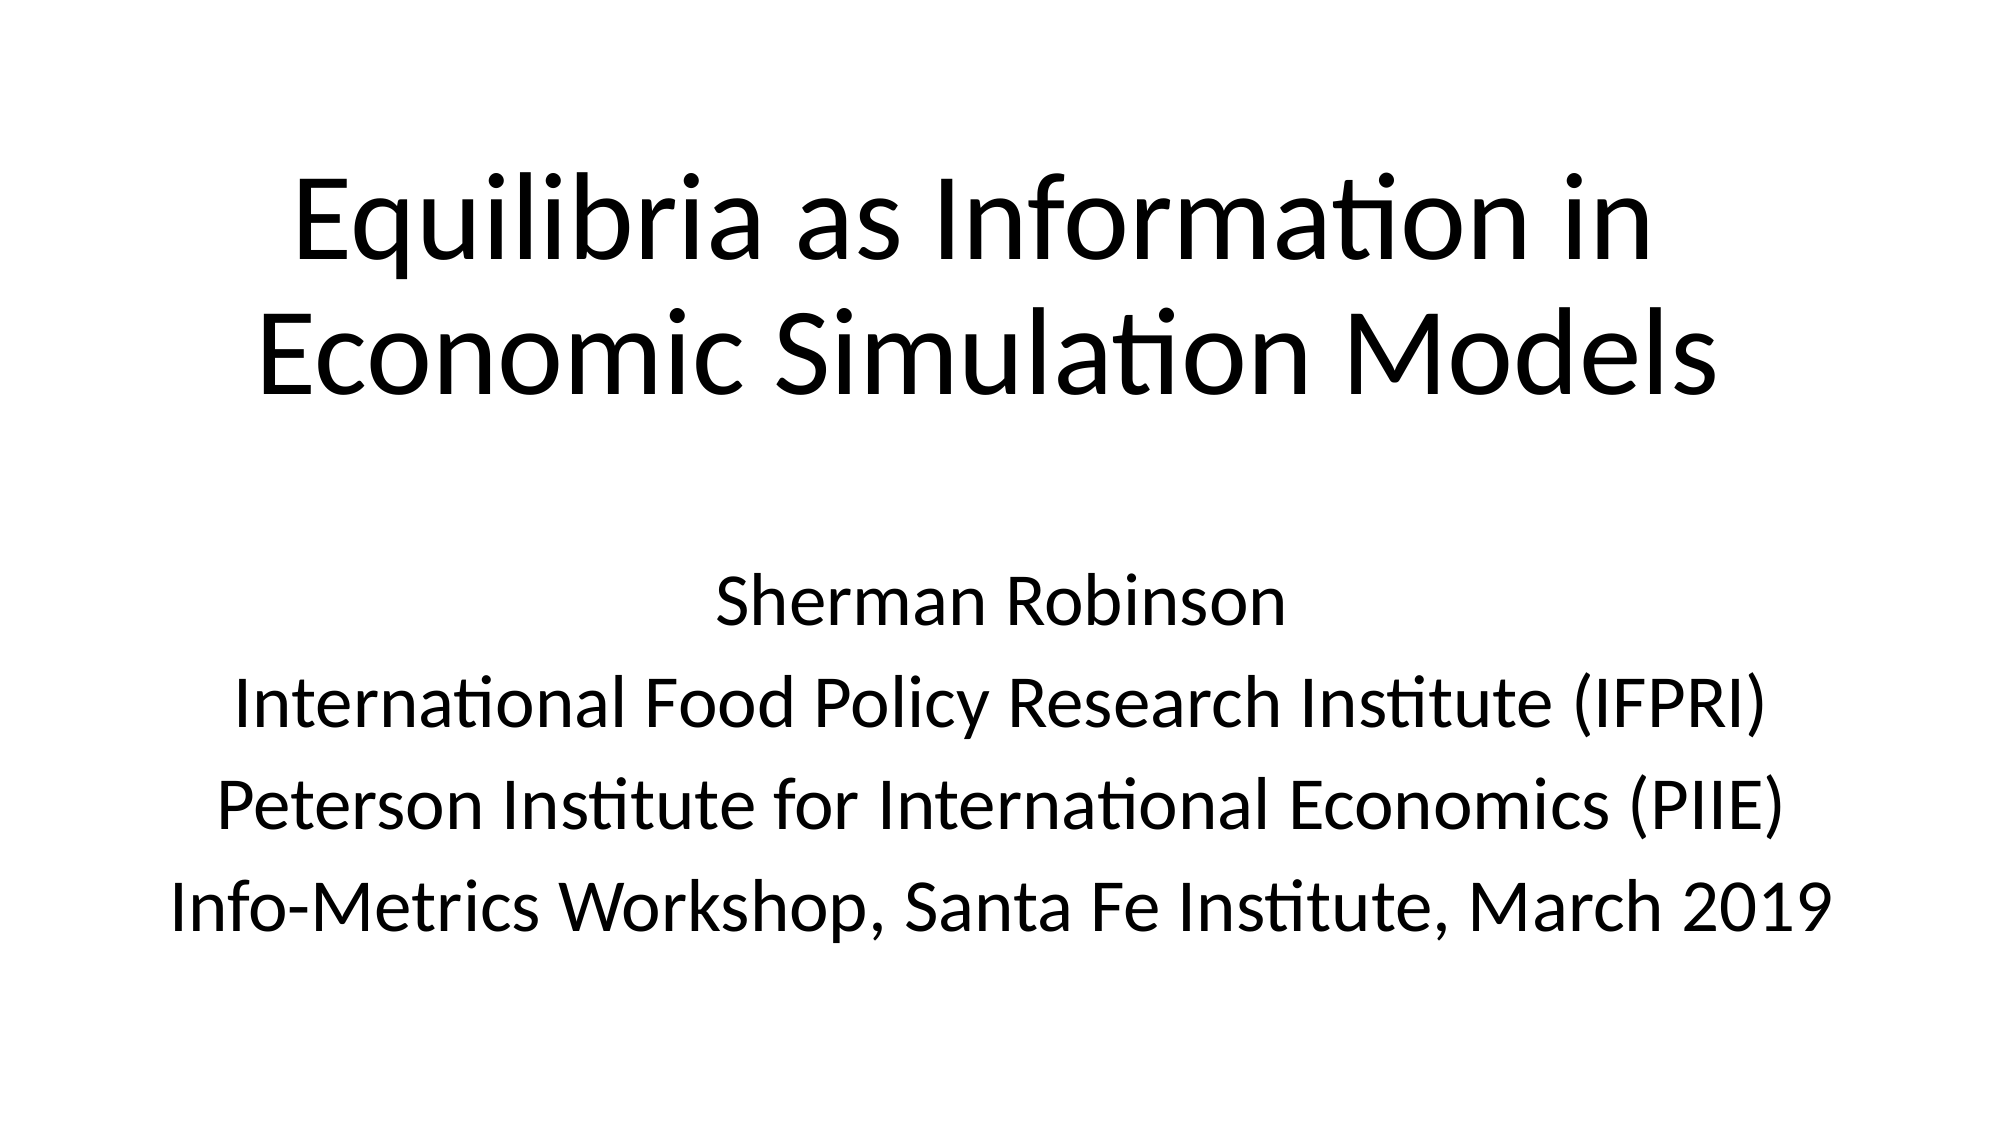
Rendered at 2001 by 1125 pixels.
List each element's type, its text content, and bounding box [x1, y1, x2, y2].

subtitle Sherman Robinson International Food Policy Research Institute (IFPRI) Peterson Institute for International Economics (PIIE) Info-Metrics Workshop, Santa Fe Institute, March 2019 [54, 488, 1950, 1021]
title Equilibria as Information in Economic Simulation Models [26, 85, 1950, 489]
